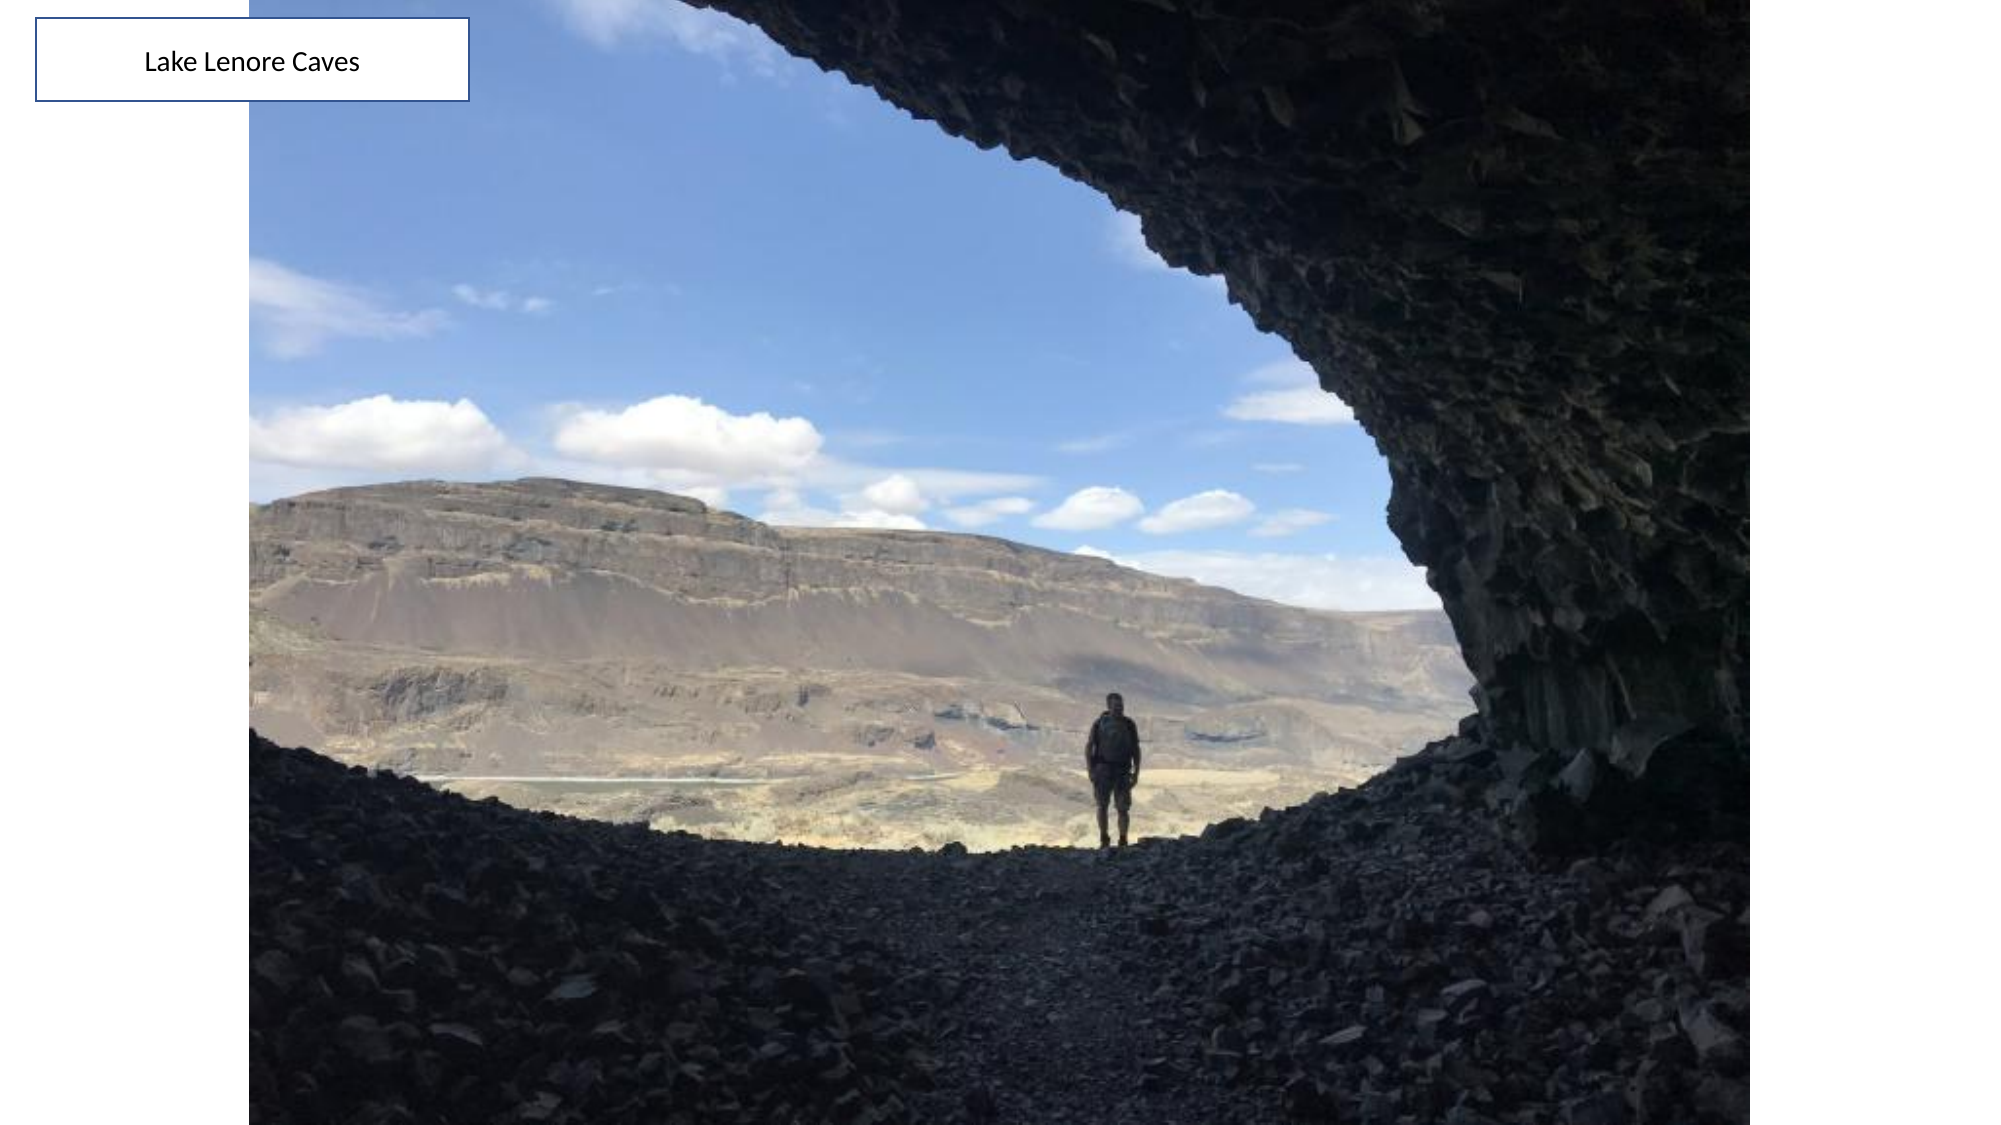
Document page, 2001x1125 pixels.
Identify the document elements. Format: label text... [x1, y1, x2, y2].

picture [249, 0, 1750, 1125]
text_box Lake Lenore Caves [35, 17, 249, 102]
